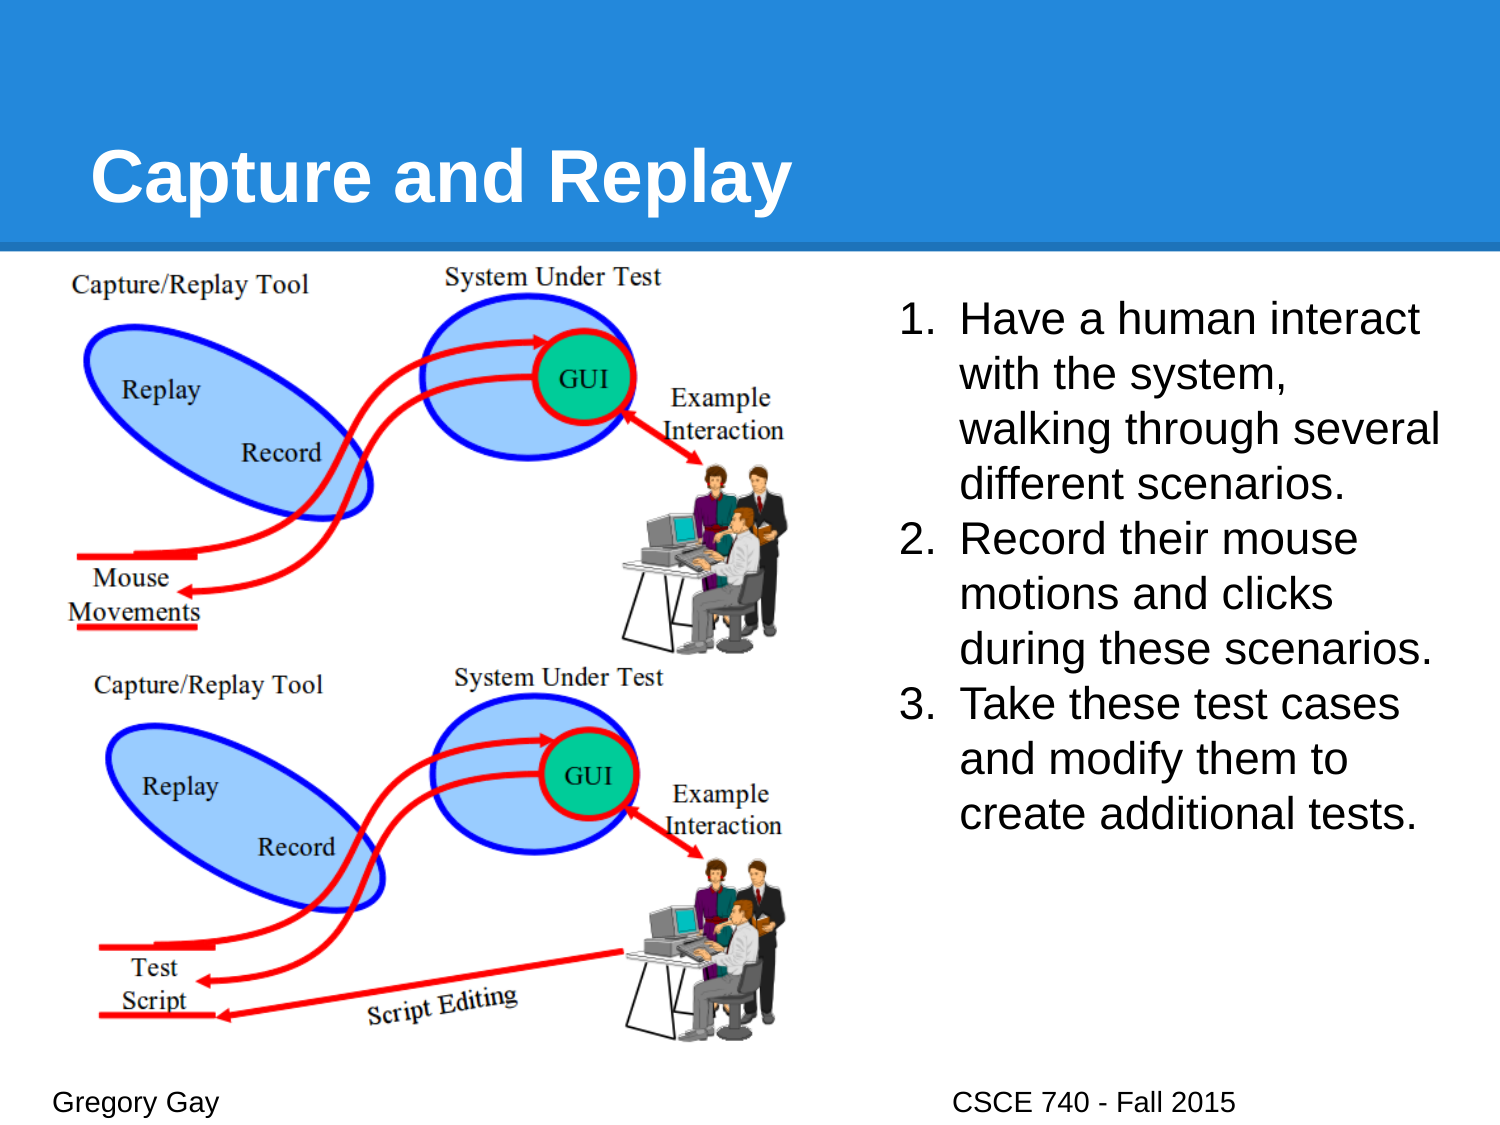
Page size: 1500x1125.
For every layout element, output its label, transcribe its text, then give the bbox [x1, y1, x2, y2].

text_box Have a human interact with the system, walking through several different scenarios. Record their mouse motions and clicks during these scenarios. Take these test cases and modify them to create additional tests. [869, 274, 1463, 949]
text_box Gregory Gay CSCE 740 - Fall 2015 34 [37, 1068, 1463, 1114]
picture [56, 262, 798, 1046]
title Capture and Replay [75, 45, 1425, 233]
